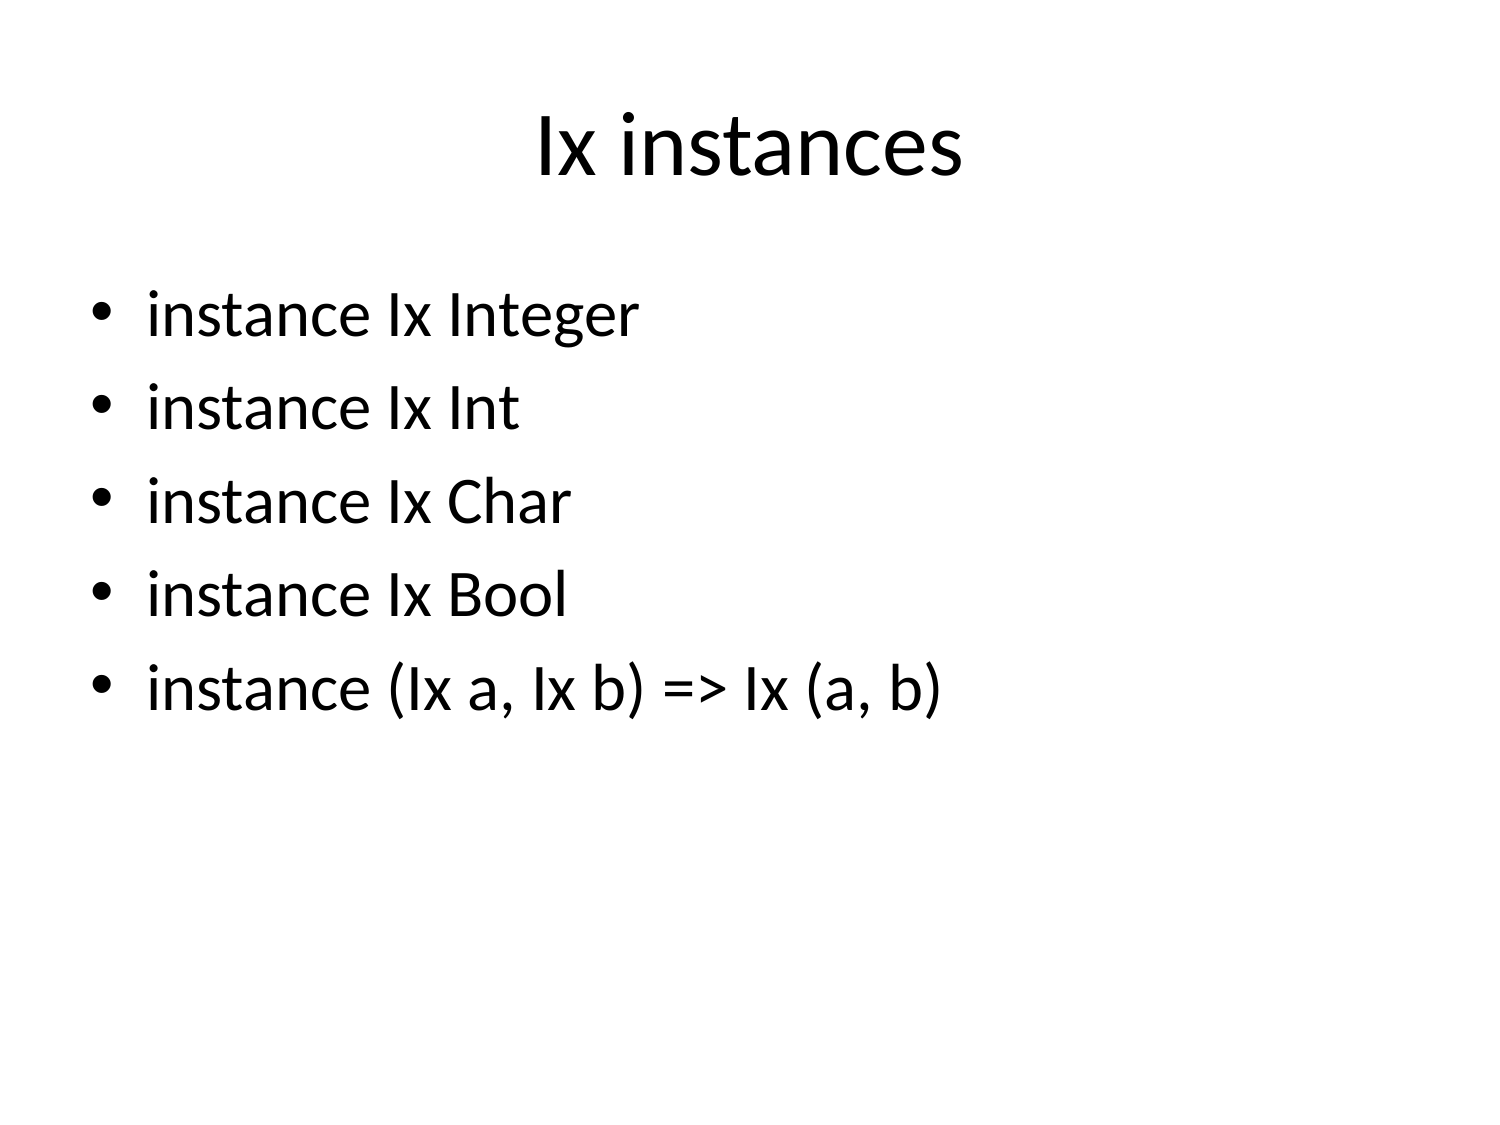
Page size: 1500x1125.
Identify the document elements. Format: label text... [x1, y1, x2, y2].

title Ix instances [75, 45, 1425, 233]
list instance Ix Integer instance Ix Int instance Ix Char instance Ix Bool instance (Ix a, Ix b) => Ix (a, b) [75, 262, 1425, 1005]
